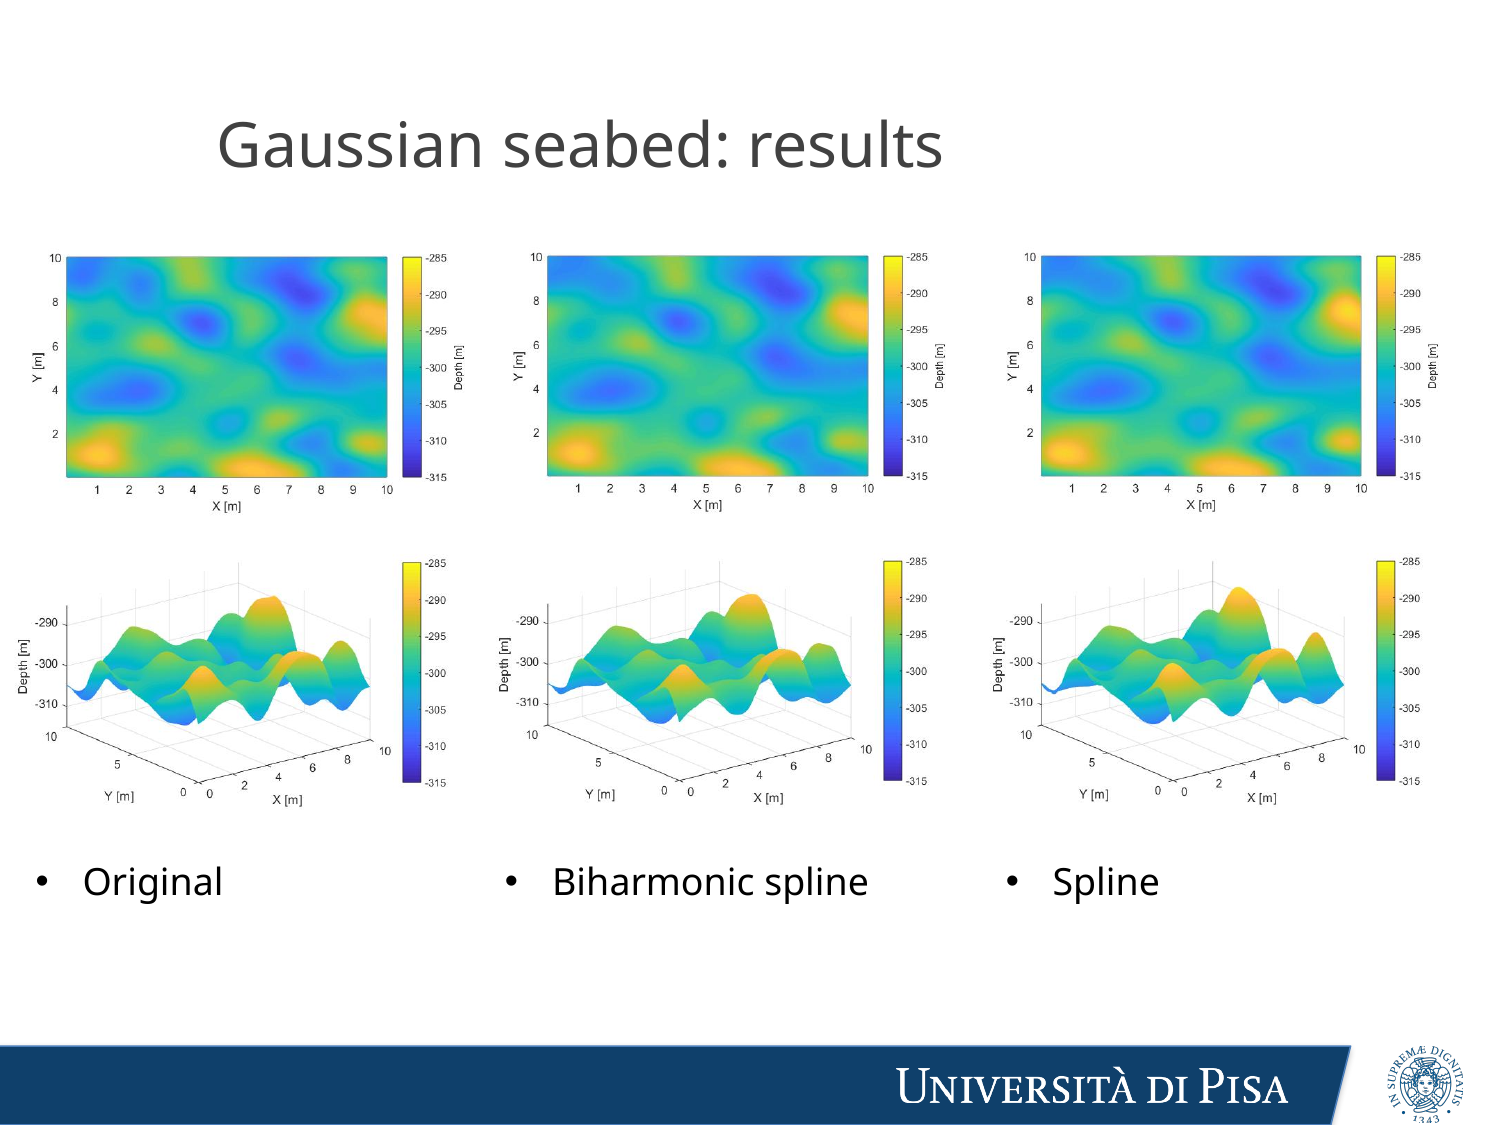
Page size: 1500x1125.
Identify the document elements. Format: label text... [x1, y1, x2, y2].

picture [1387, 1045, 1464, 1124]
picture [3, 208, 971, 853]
text_box [0, 1045, 1352, 1125]
text_box Gaussian seabed: results [201, 97, 1237, 188]
text_box Spline [991, 858, 1175, 911]
picture [895, 1066, 1289, 1104]
text_box Biharmonic spline [490, 858, 885, 911]
picture [977, 208, 1464, 852]
text_box Original [20, 860, 239, 911]
